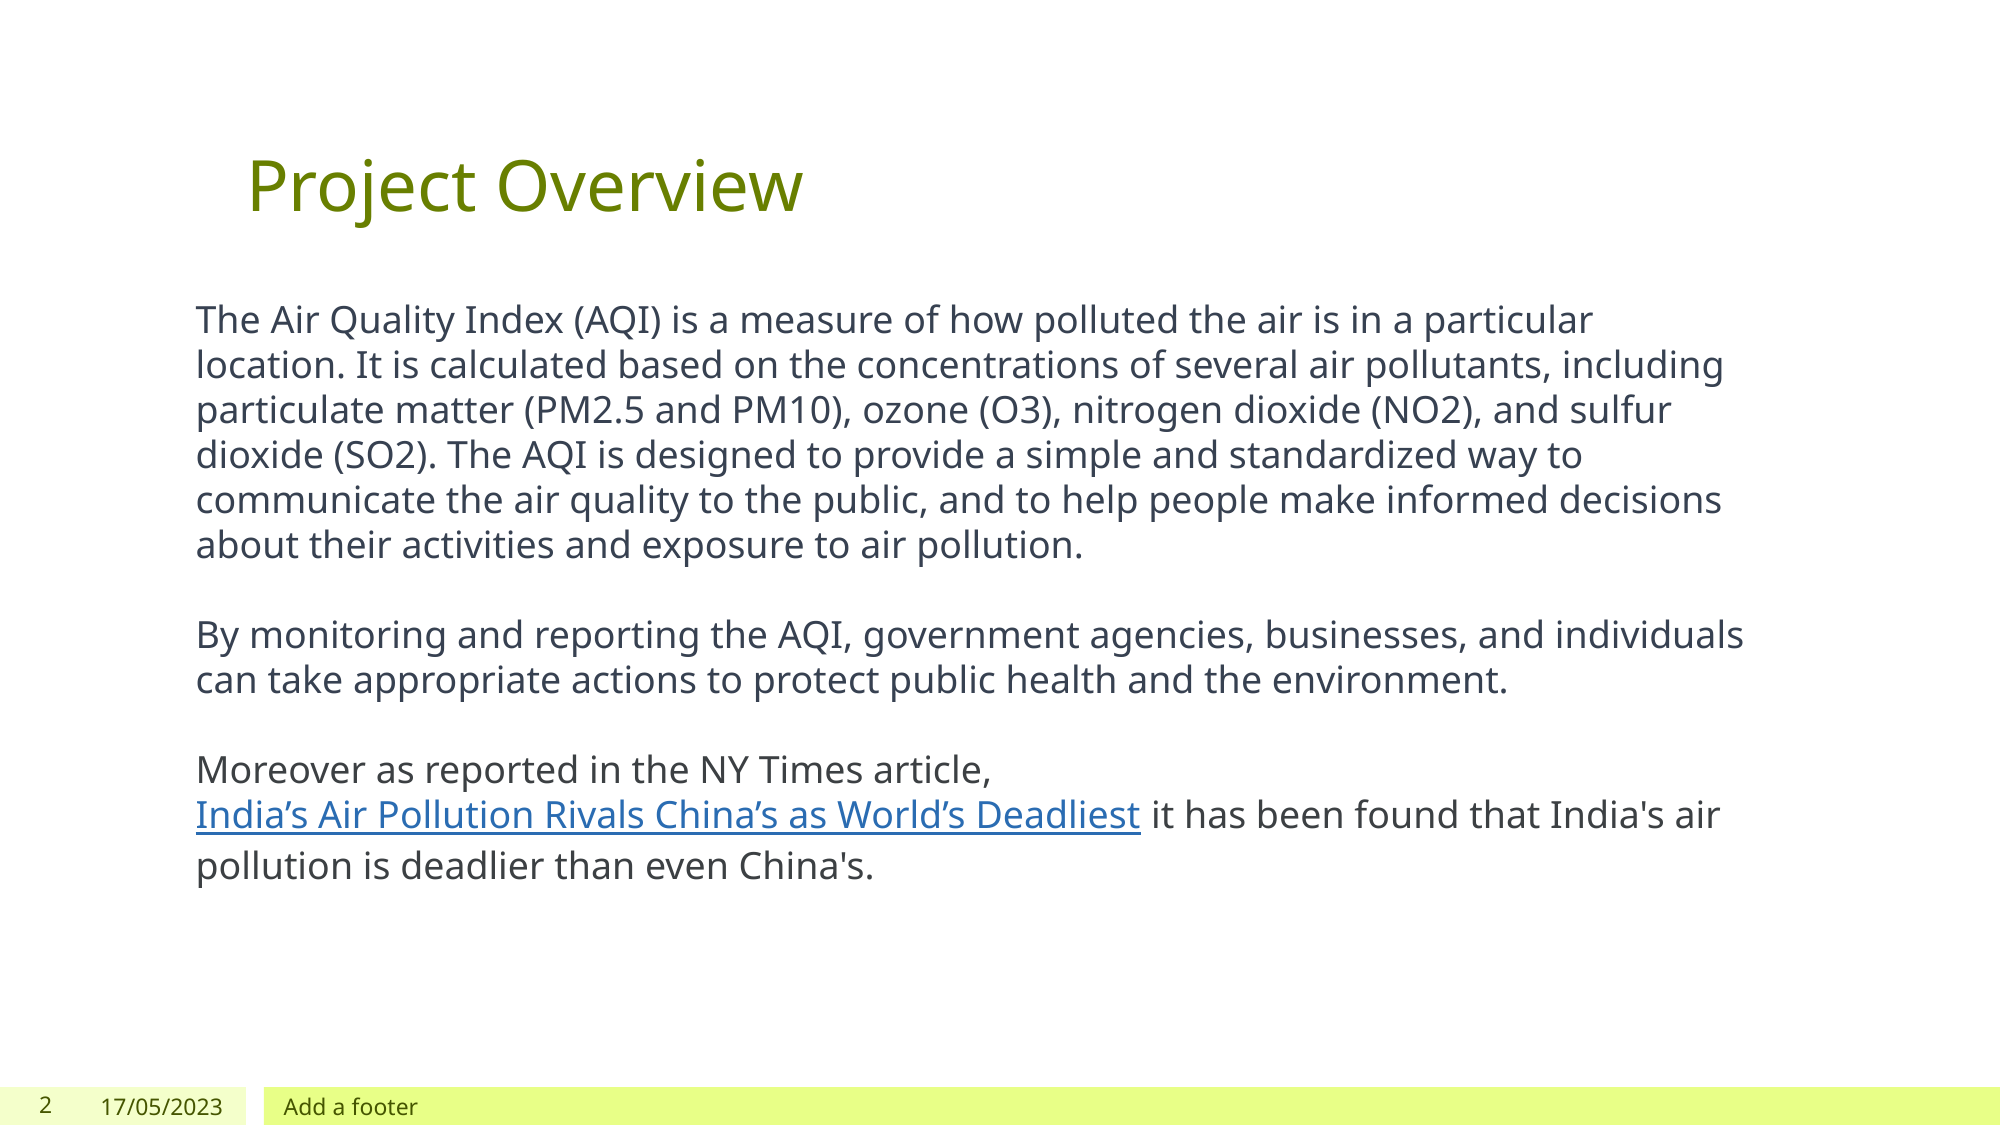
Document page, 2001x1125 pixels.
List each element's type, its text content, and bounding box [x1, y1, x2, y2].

footer Add a footer [268, 1087, 1769, 1125]
title Project Overview [231, 45, 1769, 240]
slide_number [74, 1087, 239, 1125]
slide_number ‹#› [0, 1087, 68, 1125]
text_box The Air Quality Index (AQI) is a measure of how polluted the air is in a particular location. It is calculated based on the concentrations of several air pollutants, including particulate matter (PM2.5 and PM10), ozone (O3), nitrogen dioxide (NO2), and sulfur dioxide (SO2). The AQI is designed to provide a simple and standardized way to communicate the air quality to the public, and to help people make informed decisions about their activities and exposure to air pollution. By monitoring and reporting the AQI, government agencies, businesses, and individuals can take appropriate actions to protect public health and the environment. Moreover as reported in the NY Times article, India’s Air Pollution Rivals China’s as World’s Deadliest it has been found that India's air pollution is deadlier than even China's. [180, 288, 1769, 895]
